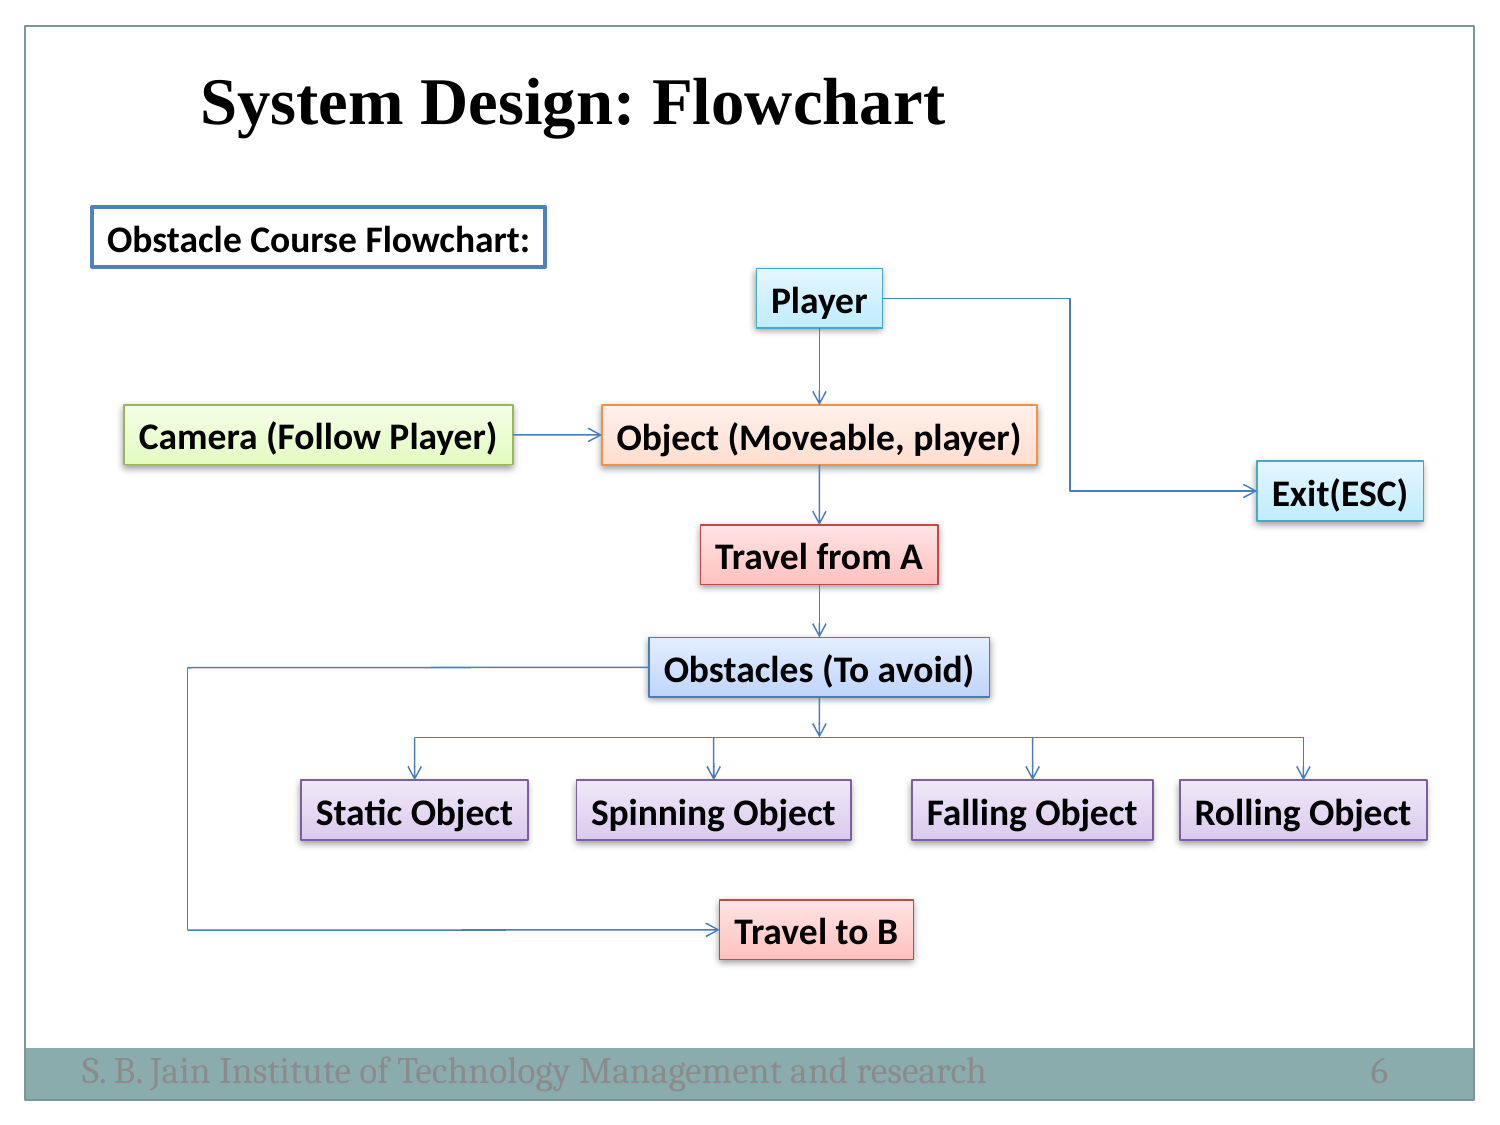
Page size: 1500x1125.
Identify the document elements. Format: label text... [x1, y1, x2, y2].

text_box System Design: Flowchart [75, 37, 1425, 138]
text_box Camera (Follow Player) [123, 404, 514, 465]
text_box Travel to B [719, 899, 914, 960]
text_box Rolling Object [1179, 779, 1428, 841]
text_box Travel from A [700, 524, 939, 585]
text_box Spinning Object [576, 779, 852, 841]
text_box Static Object [300, 779, 529, 841]
text_box Obstacle Course Flowchart: [90, 205, 547, 269]
text_box Player [756, 268, 883, 329]
text_box Obstacles (To avoid) [648, 637, 990, 698]
text_box 6 [1355, 1012, 1452, 1125]
text_box S. B. Jain Institute of Technology Management and research [67, 1012, 1163, 1125]
text_box Exit(ESC) [1256, 460, 1424, 522]
text_box Falling Object [911, 779, 1154, 841]
text_box Object (Moveable, player) [601, 404, 877, 466]
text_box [882, 298, 1257, 492]
